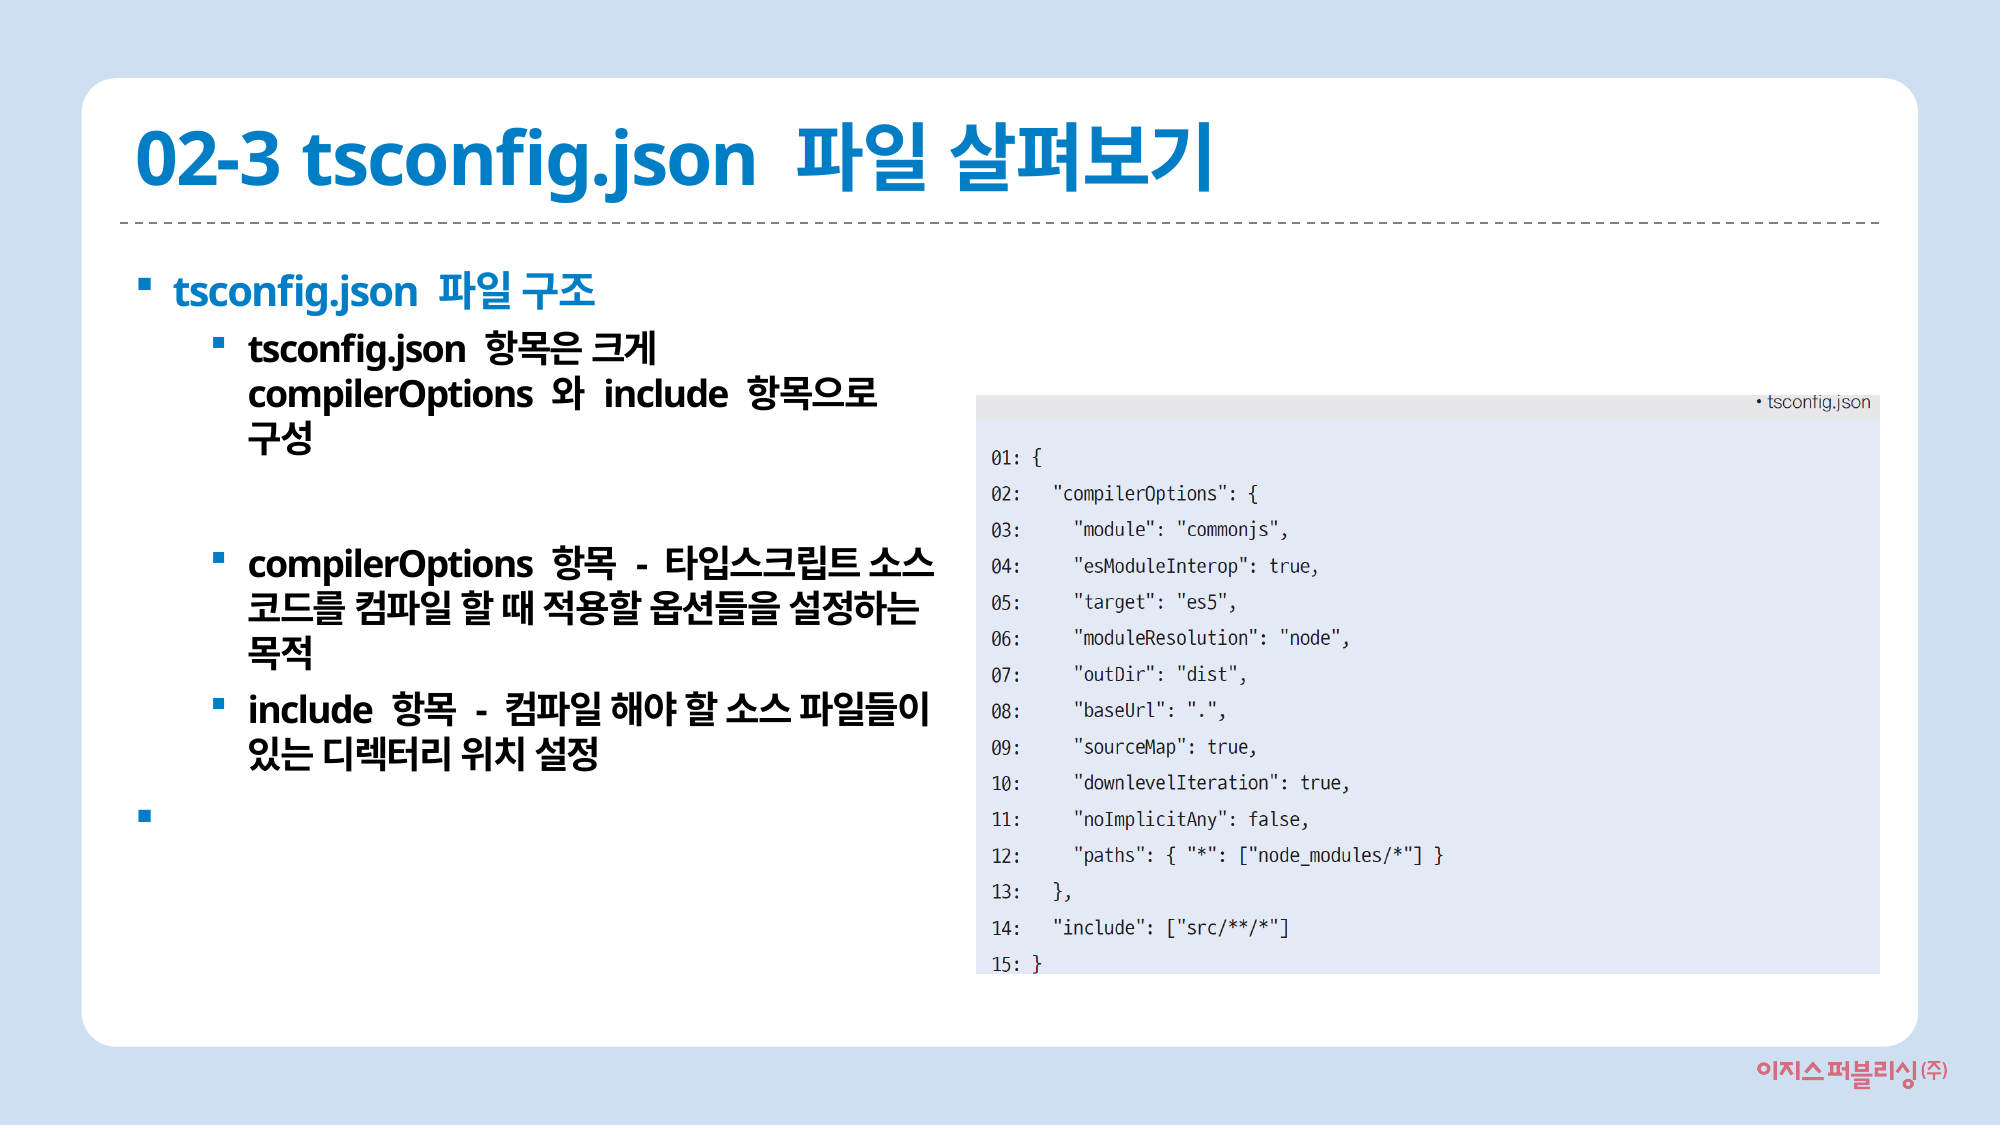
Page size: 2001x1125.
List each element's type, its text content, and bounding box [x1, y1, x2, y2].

title 02-3 tsconfig.json 파일 살펴보기 [120, 109, 1880, 209]
picture [976, 395, 1880, 974]
list tsconfig.json 파일 구조 tsconfig.json 항목은 크게 compilerOptions 와 include 항목으로 구성 compilerOptions 항목 - 타입스크립트 소스 코드를 컴파일 할 때 적용할 옵션들을 설정하는 목적 include 항목 - 컴파일 해야 할 소스 파일들이 있는 디렉터리 위치 설정 [120, 257, 960, 1009]
